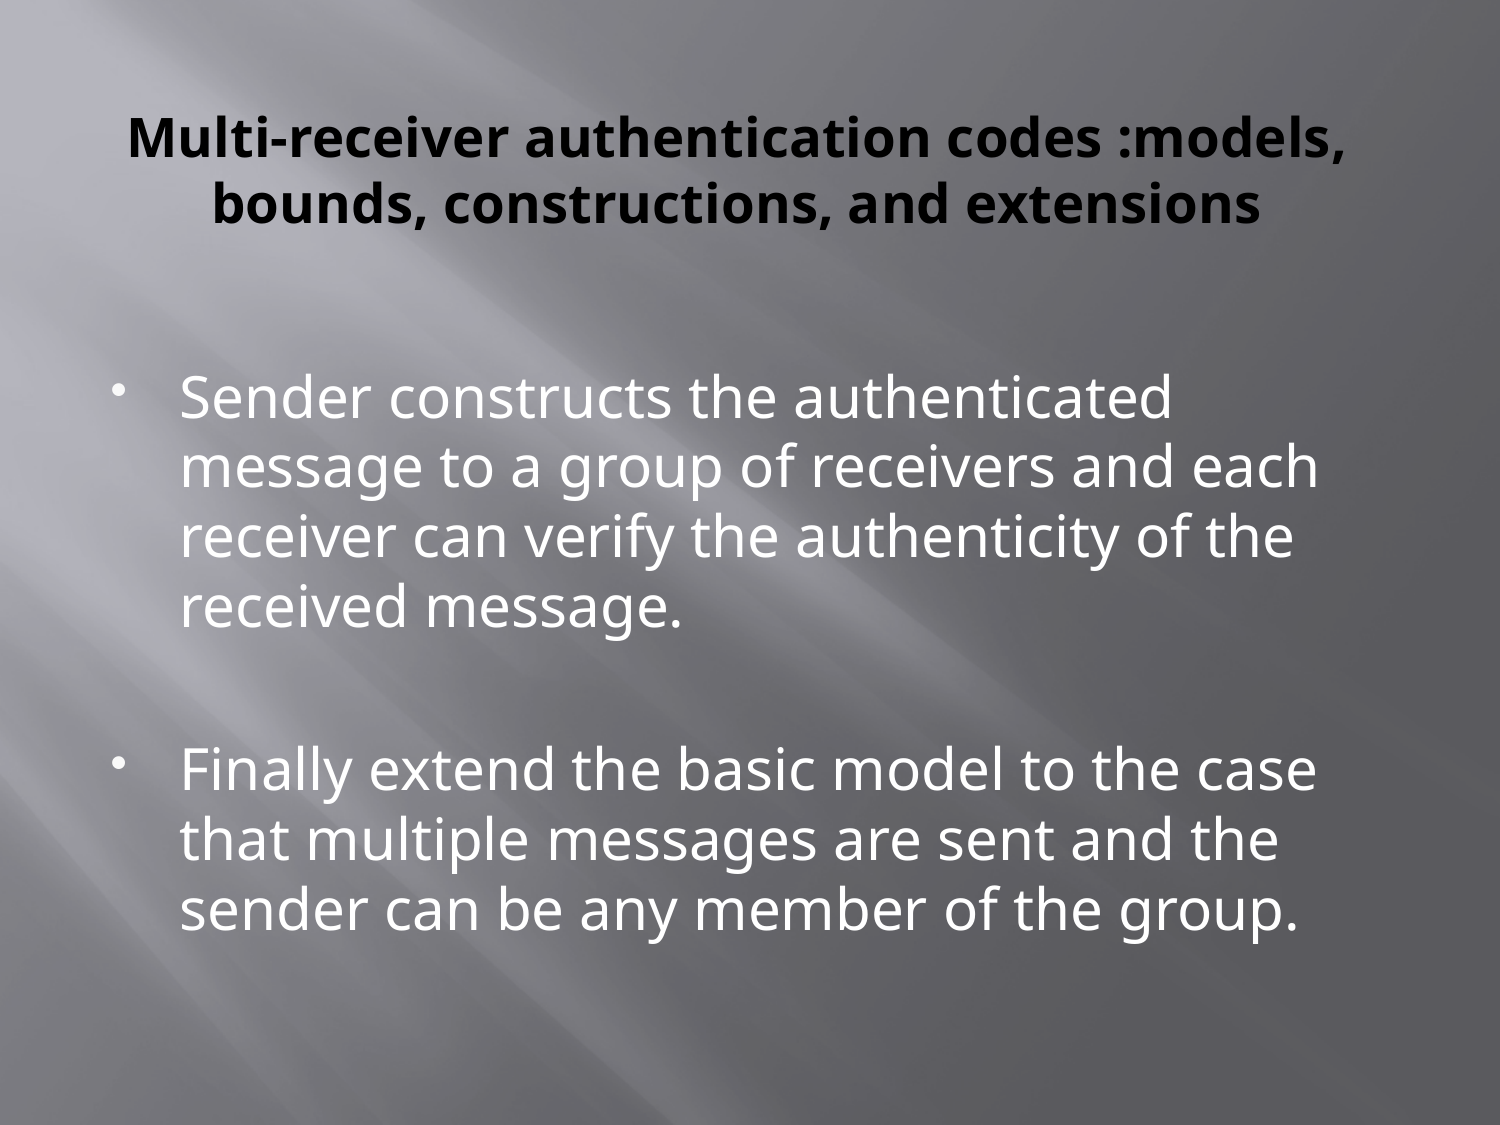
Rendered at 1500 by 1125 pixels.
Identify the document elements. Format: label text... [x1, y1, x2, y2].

title Multi-receiver authentication codes :models, bounds, constructions, and extensions [62, 75, 1413, 263]
list Sender constructs the authenticated message to a group of receivers and each receiver can verify the authenticity of the received message. Finally extend the basic model to the case that multiple messages are sent and the sender can be any member of the group. [75, 352, 1425, 1125]
